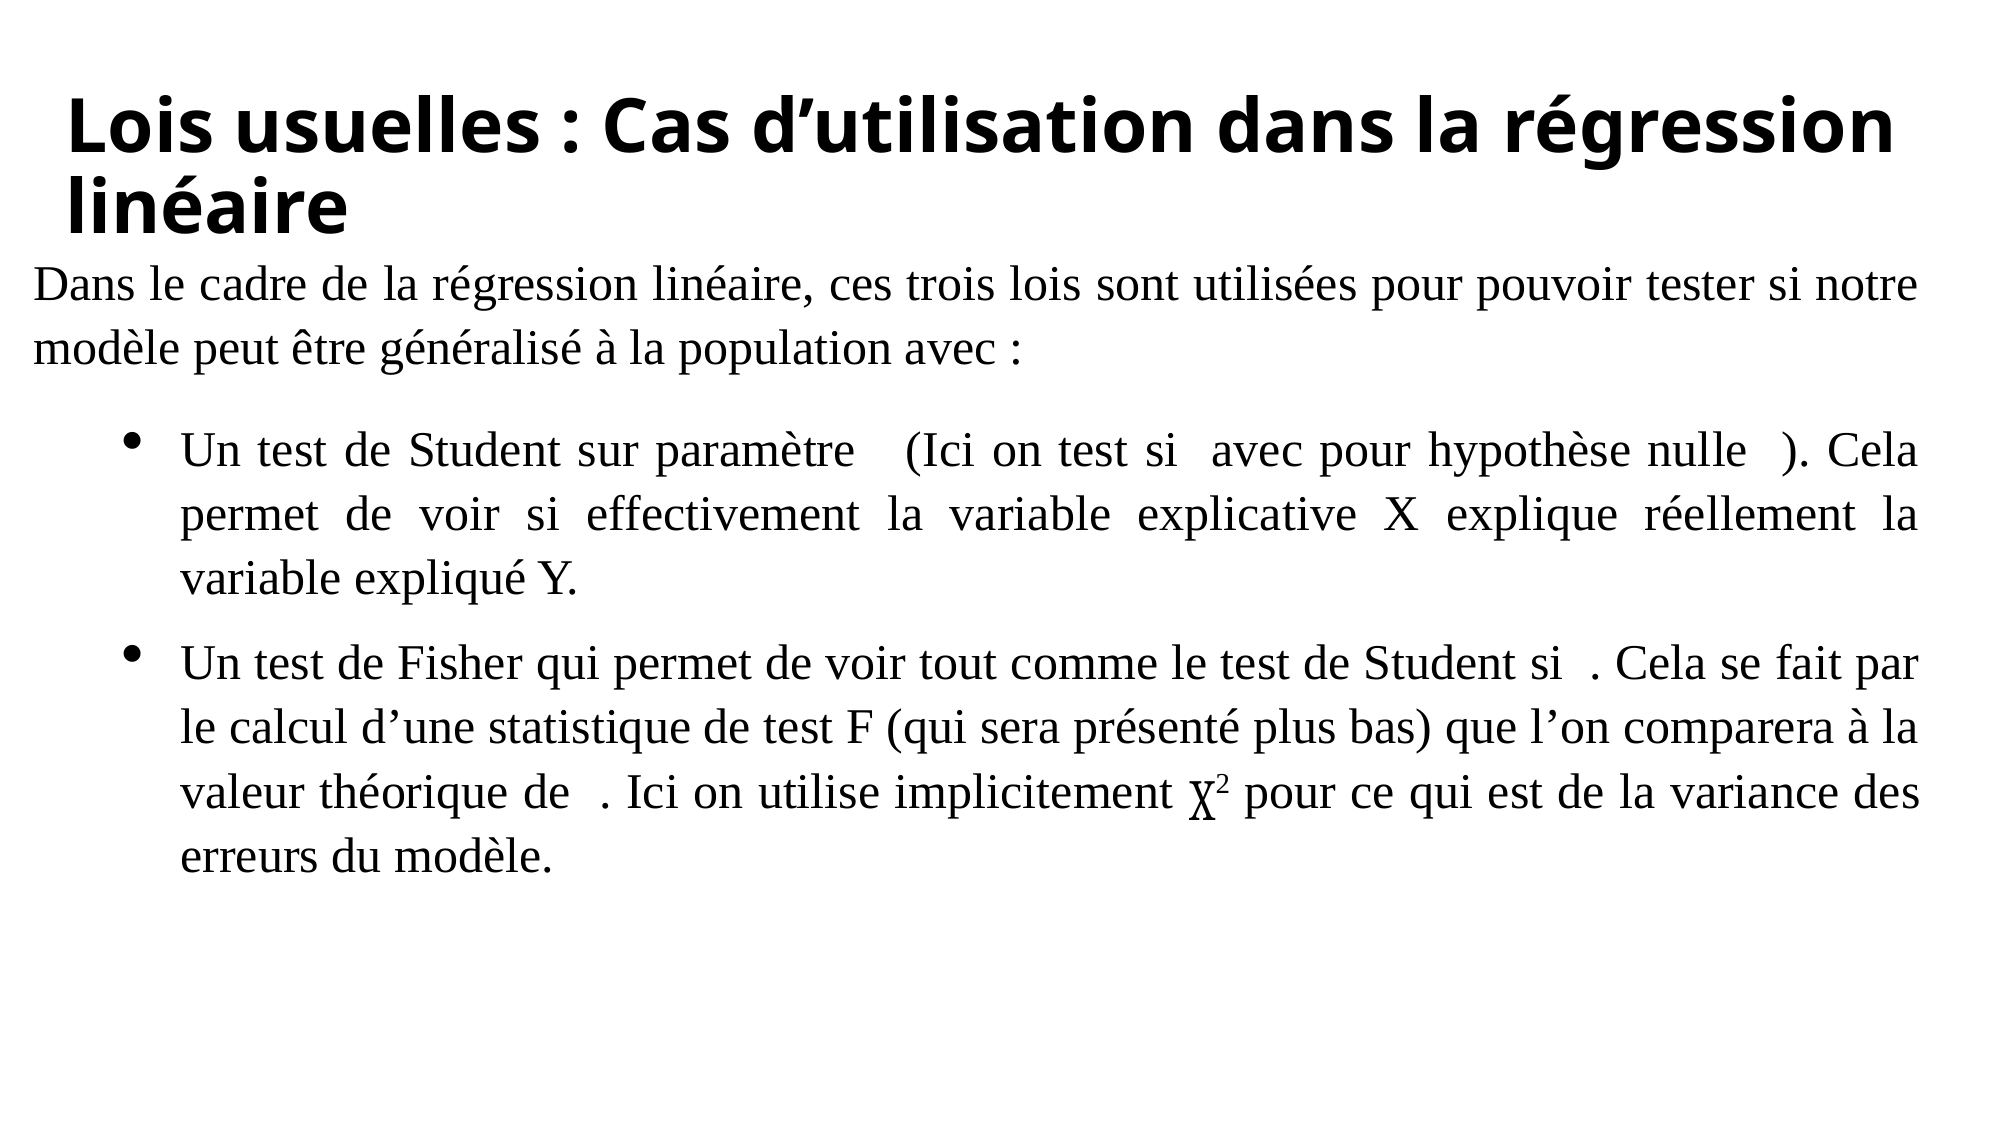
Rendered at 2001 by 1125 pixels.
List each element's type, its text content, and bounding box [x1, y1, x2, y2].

title Lois usuelles : Cas d’utilisation dans la régression linéaire [50, 59, 1926, 278]
